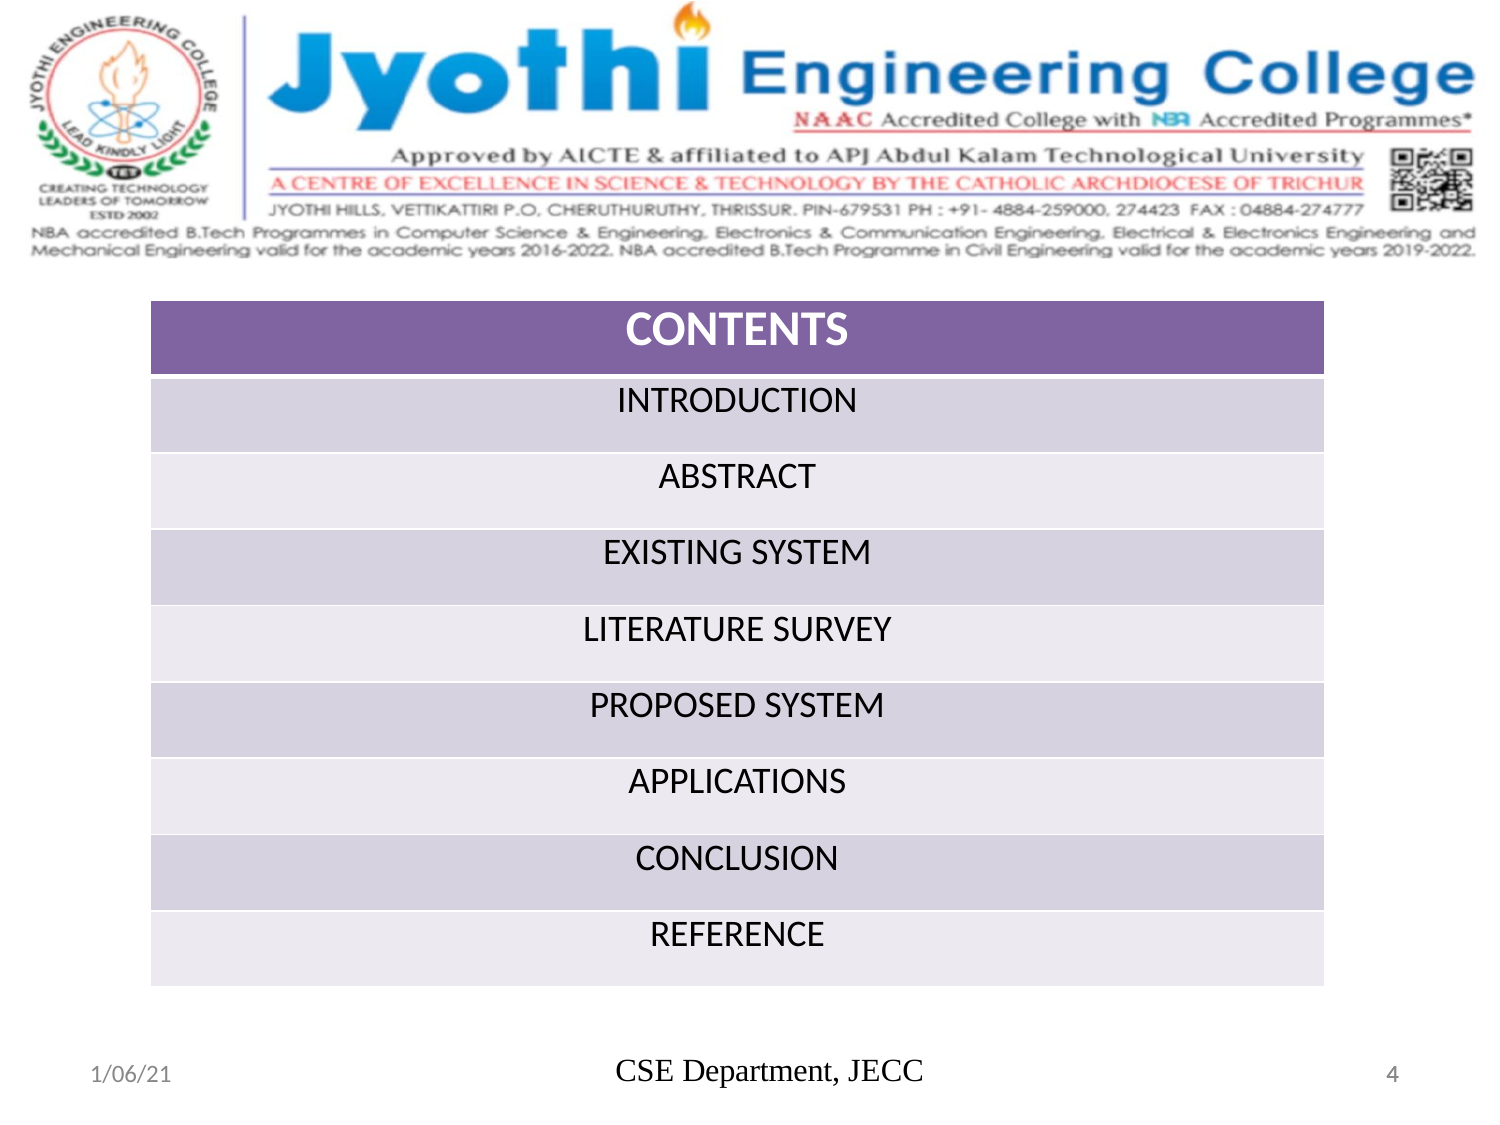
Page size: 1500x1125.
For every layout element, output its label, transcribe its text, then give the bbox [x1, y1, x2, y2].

text_box [25, 1, 1486, 259]
table_cell PROPOSED SYSTEM [151, 683, 1324, 757]
footer CSE Department, JECC [613, 1049, 938, 1125]
table_cell CONCLUSION [151, 835, 1324, 910]
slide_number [87, 1061, 187, 1125]
table_cell LITERATURE SURVEY [151, 606, 1324, 681]
table_cell ABSTRACT [151, 454, 1324, 528]
table_cell EXISTING SYSTEM [151, 530, 1324, 605]
slide_number 4 [1380, 1061, 1418, 1091]
table_header CONTENTS [151, 301, 1324, 374]
table_cell INTRODUCTION [151, 379, 1324, 452]
table_cell REFERENCE [151, 912, 1324, 986]
table_cell APPLICATIONS [151, 759, 1324, 834]
